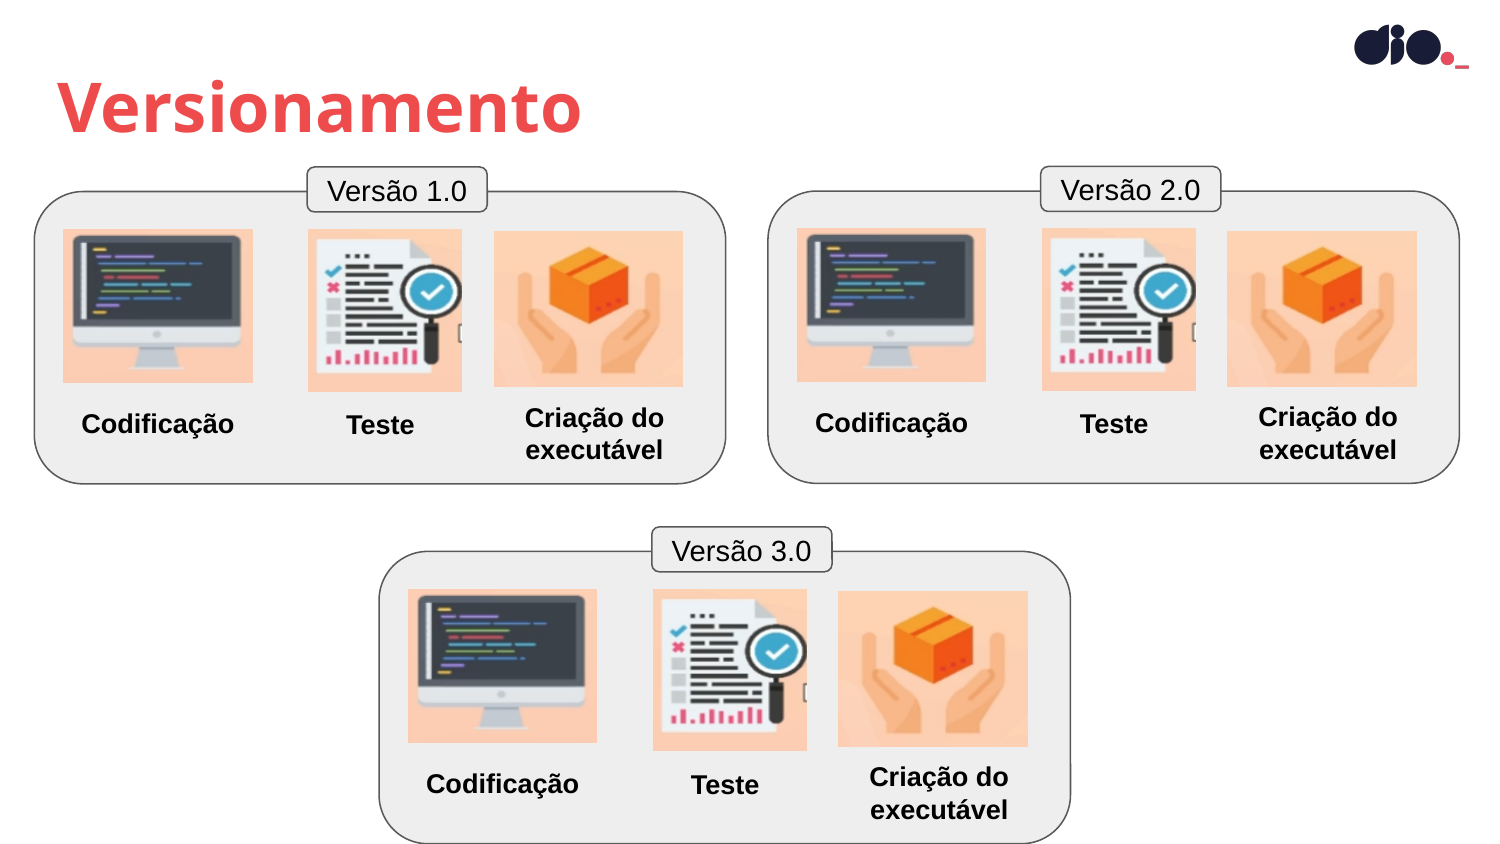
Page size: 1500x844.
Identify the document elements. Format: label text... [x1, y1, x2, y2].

picture [493, 231, 684, 388]
picture [796, 228, 987, 382]
text_box Teste [273, 392, 487, 455]
text_box Teste [617, 752, 832, 815]
text_box Teste [1006, 391, 1221, 455]
picture [652, 589, 807, 752]
text_box Codificação [50, 391, 265, 454]
text_box Versão 2.0 [1040, 166, 1221, 212]
text_box Criação do executável [832, 744, 1047, 840]
picture [1227, 230, 1417, 387]
text_box [767, 191, 1460, 484]
text_box [379, 551, 1071, 844]
picture [308, 229, 462, 392]
text_box Versão 1.0 [307, 166, 488, 212]
picture [407, 589, 598, 743]
text_box Codificação [784, 390, 999, 454]
picture [63, 229, 253, 383]
text_box Criação do executável [487, 384, 702, 480]
picture [838, 591, 1028, 748]
text_box Versionamento [42, 29, 1259, 168]
picture [1339, 15, 1479, 78]
text_box Criação do executável [1221, 384, 1436, 480]
text_box [34, 191, 726, 484]
text_box Codificação [395, 751, 610, 814]
text_box Versão 3.0 [651, 526, 833, 572]
picture [1041, 228, 1196, 391]
